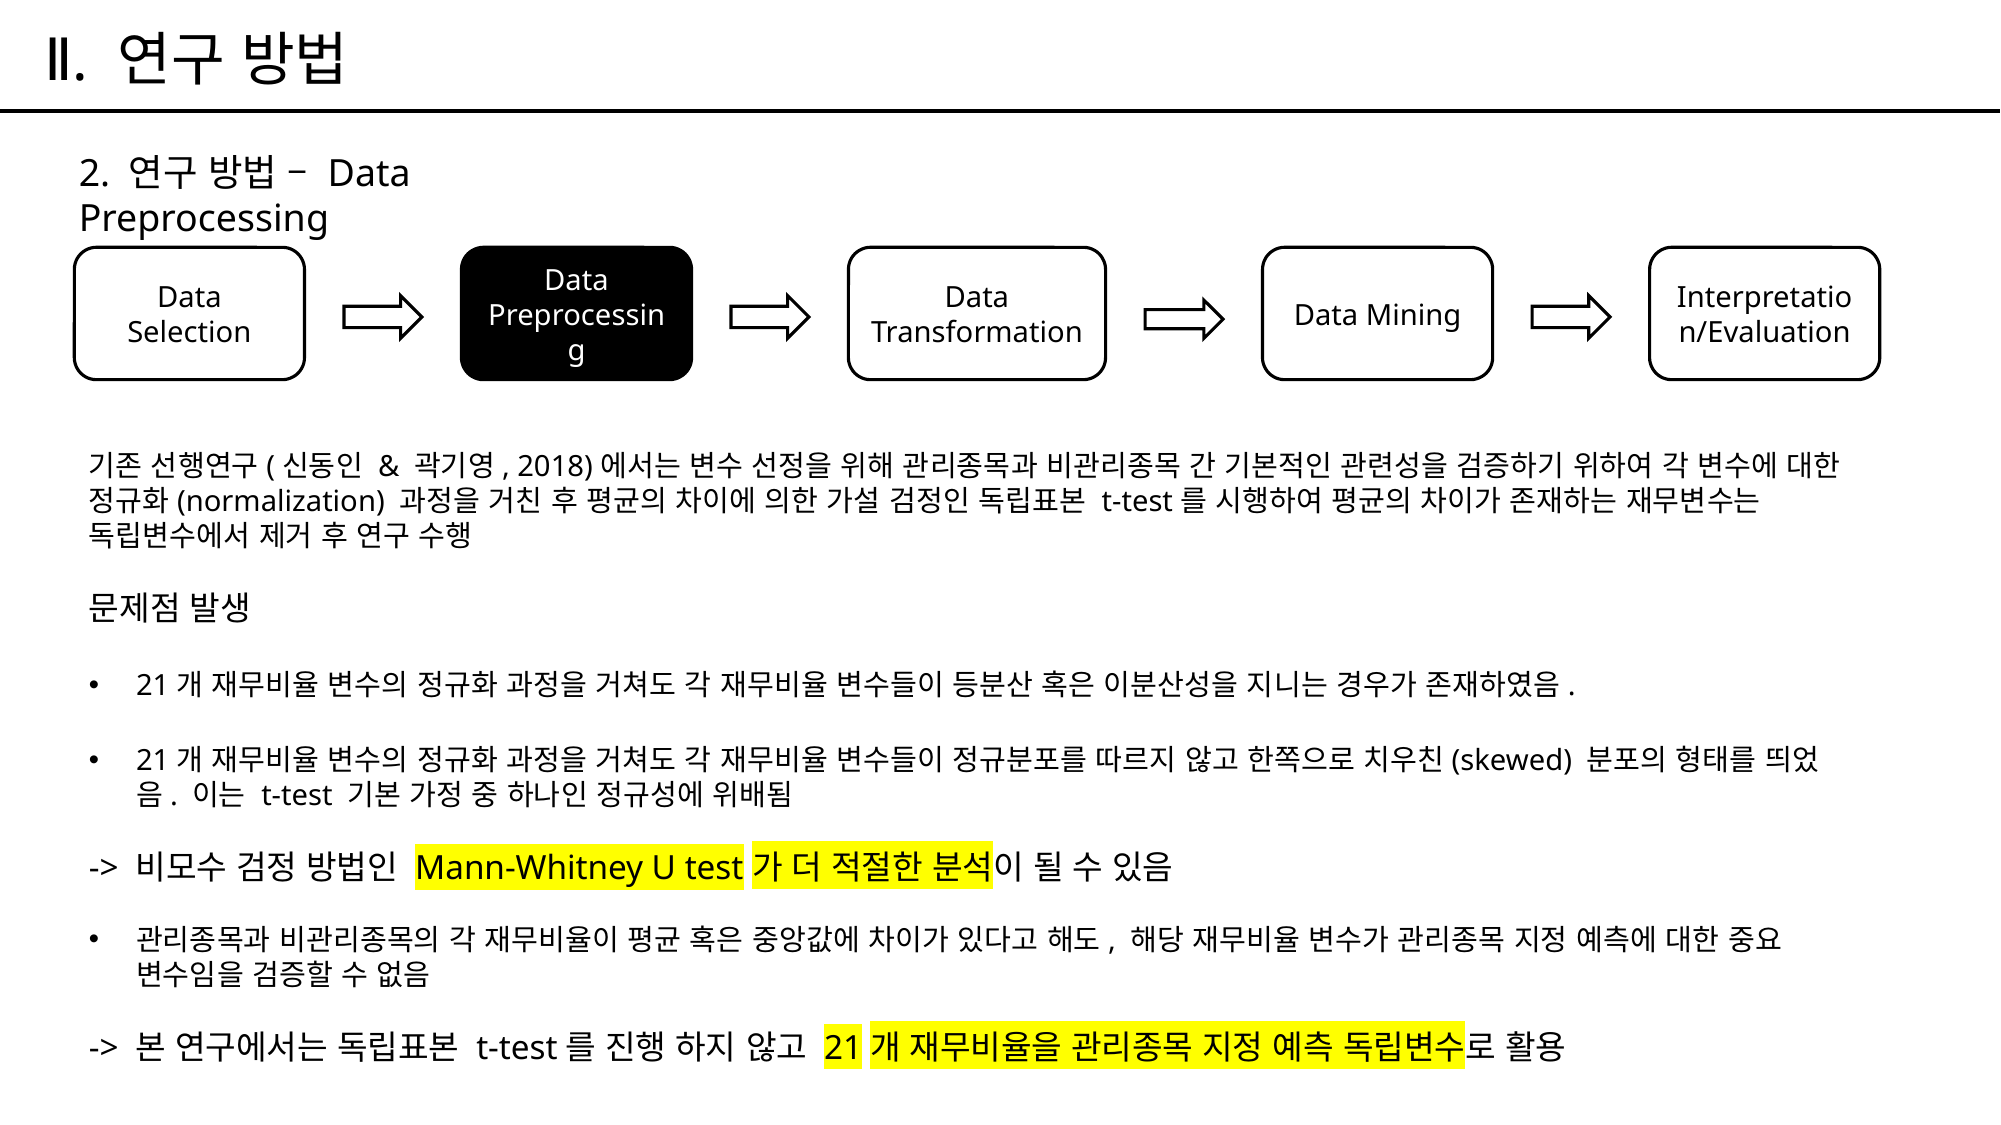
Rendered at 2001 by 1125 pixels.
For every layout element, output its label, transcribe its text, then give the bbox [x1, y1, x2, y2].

text_box Data Transformation [847, 246, 1107, 381]
text_box 기존 선행연구(신동인 & 곽기영, 2018)에서는 변수 선정을 위해 관리종목과 비관리종목 간 기본적인 관련성을 검증하기 위하여 각 변수에 대한 정규화(normalization) 과정을 거친 후 평균의 차이에 의한 가설 검정인 독립표본 t-test를 시행하여 평균의 차이가 존재하는 재무변수는 독립변수에서 제거 후 연구 수행 문제점 발생 21개 재무비율 변수의 정규화 과정을 거쳐도 각 재무비율 변수들이 등분산 혹은 이분산성을 지니는 경우가 존재하였음. 21개 재무비율 변수의 정규화 과정을 거쳐도 각 재무비율 변수들이 정규분포를 따르지 않고 한쪽으로 치우친(skewed) 분포의 형태를 띄었음. 이는 t-test 기본 가정 중 하나인 정규성에 위배됨 -> 비모수 검정 방법인 Mann-Whitney U test가 더 적절한 분석이 될 수 있음 관리종목과 비관리종목의 각 재무비율이 평균 혹은 중앙값에 차이가 있다고 해도, 해당 재무비율 변수가 관리종목 지정 예측에 대한 중요 변수임을 검증할 수 없음 -> 본 연구에서는 독립표본 t-test를 진행 하지 않고 21개 재무비율을 관리종목 지정 예측 독립변수로 활용 [74, 439, 1864, 1074]
text_box Data Mining [1261, 246, 1494, 381]
text_box 2. 연구 방법 – Data Preprocessing [63, 141, 652, 246]
text_box Ⅱ. 연구 방법 [29, 14, 381, 100]
text_box Data Selection [73, 246, 306, 381]
text_box [342, 293, 424, 341]
text_box [729, 293, 811, 341]
text_box [1144, 297, 1225, 341]
text_box [1531, 293, 1612, 341]
text_box Data Preprocessing [460, 246, 693, 381]
text_box Interpretation/Evaluation [1648, 246, 1881, 381]
